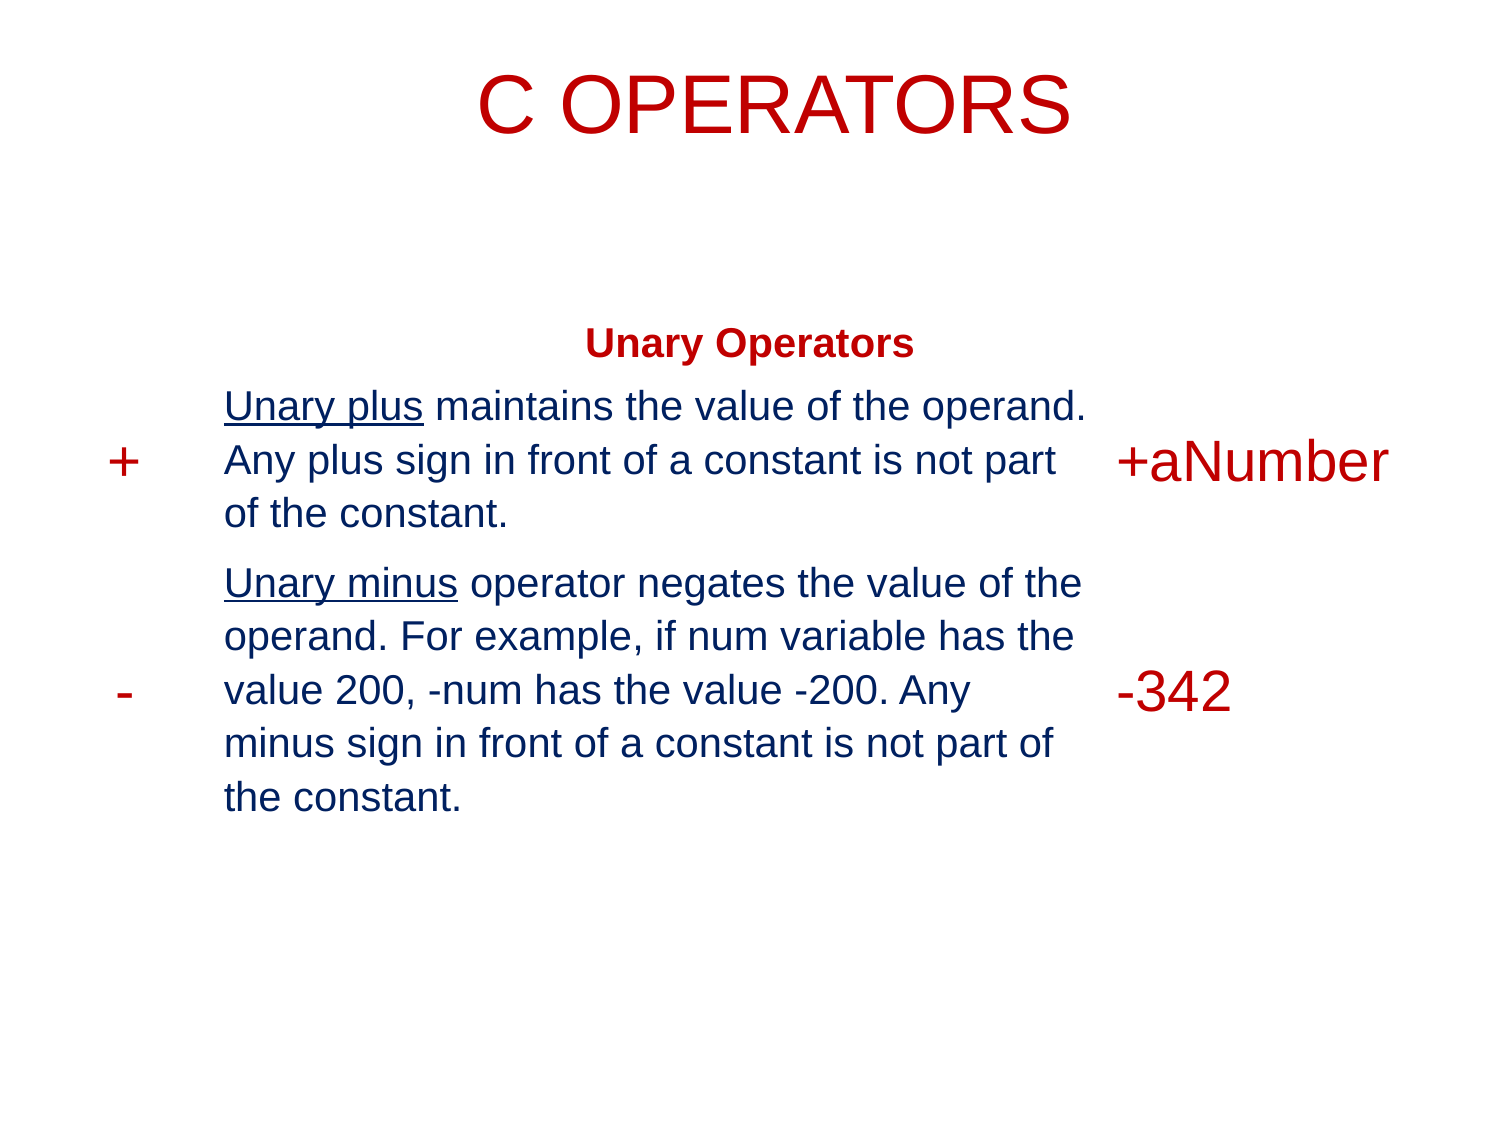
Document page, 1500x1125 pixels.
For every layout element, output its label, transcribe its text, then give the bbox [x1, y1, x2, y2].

table_cell Unary plus maintains the value of the operand. Any plus sign in front of a constant is not part of the constant. [212, 370, 1105, 542]
table_header Unary Operators [38, 313, 1462, 370]
title C OPERATORS [99, 0, 1450, 203]
table_cell - [38, 542, 212, 830]
table_cell -342 [1105, 542, 1462, 830]
table_cell + [38, 370, 212, 542]
table_cell +aNumber [1105, 370, 1462, 542]
table_cell Unary minus operator negates the value of the operand. For example, if num variable has the value 200, -num has the value -200. Any minus sign in front of a constant is not part of the constant. [212, 542, 1105, 830]
